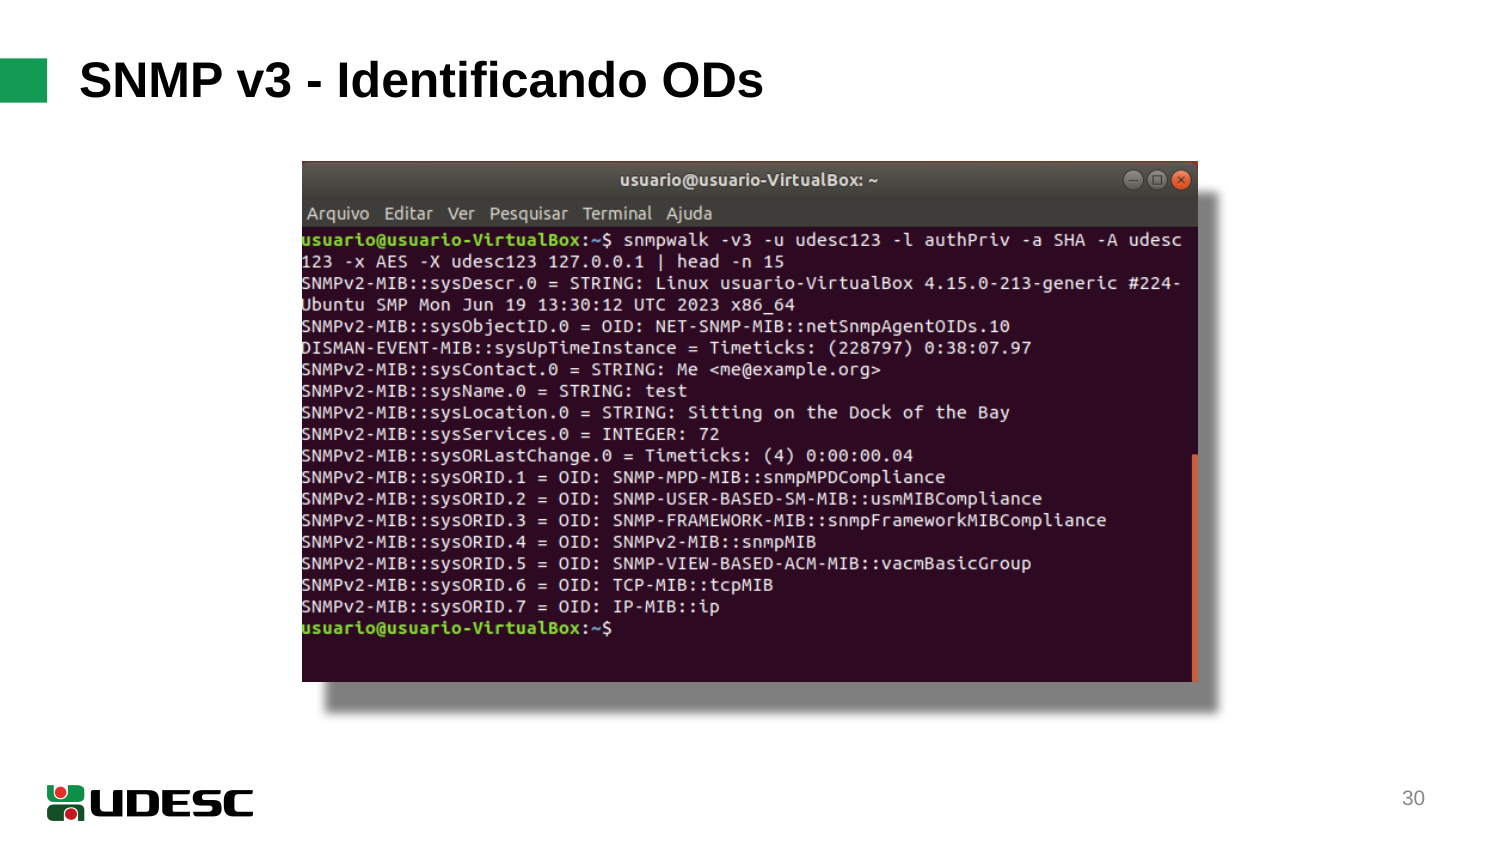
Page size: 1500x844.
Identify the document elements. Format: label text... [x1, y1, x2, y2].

slide_number ‹#› [1080, 784, 1425, 844]
title SNMP v3 - Identificando ODs [77, 45, 1190, 188]
picture [301, 161, 1199, 682]
picture [46, 784, 253, 822]
text_box [0, 58, 48, 103]
